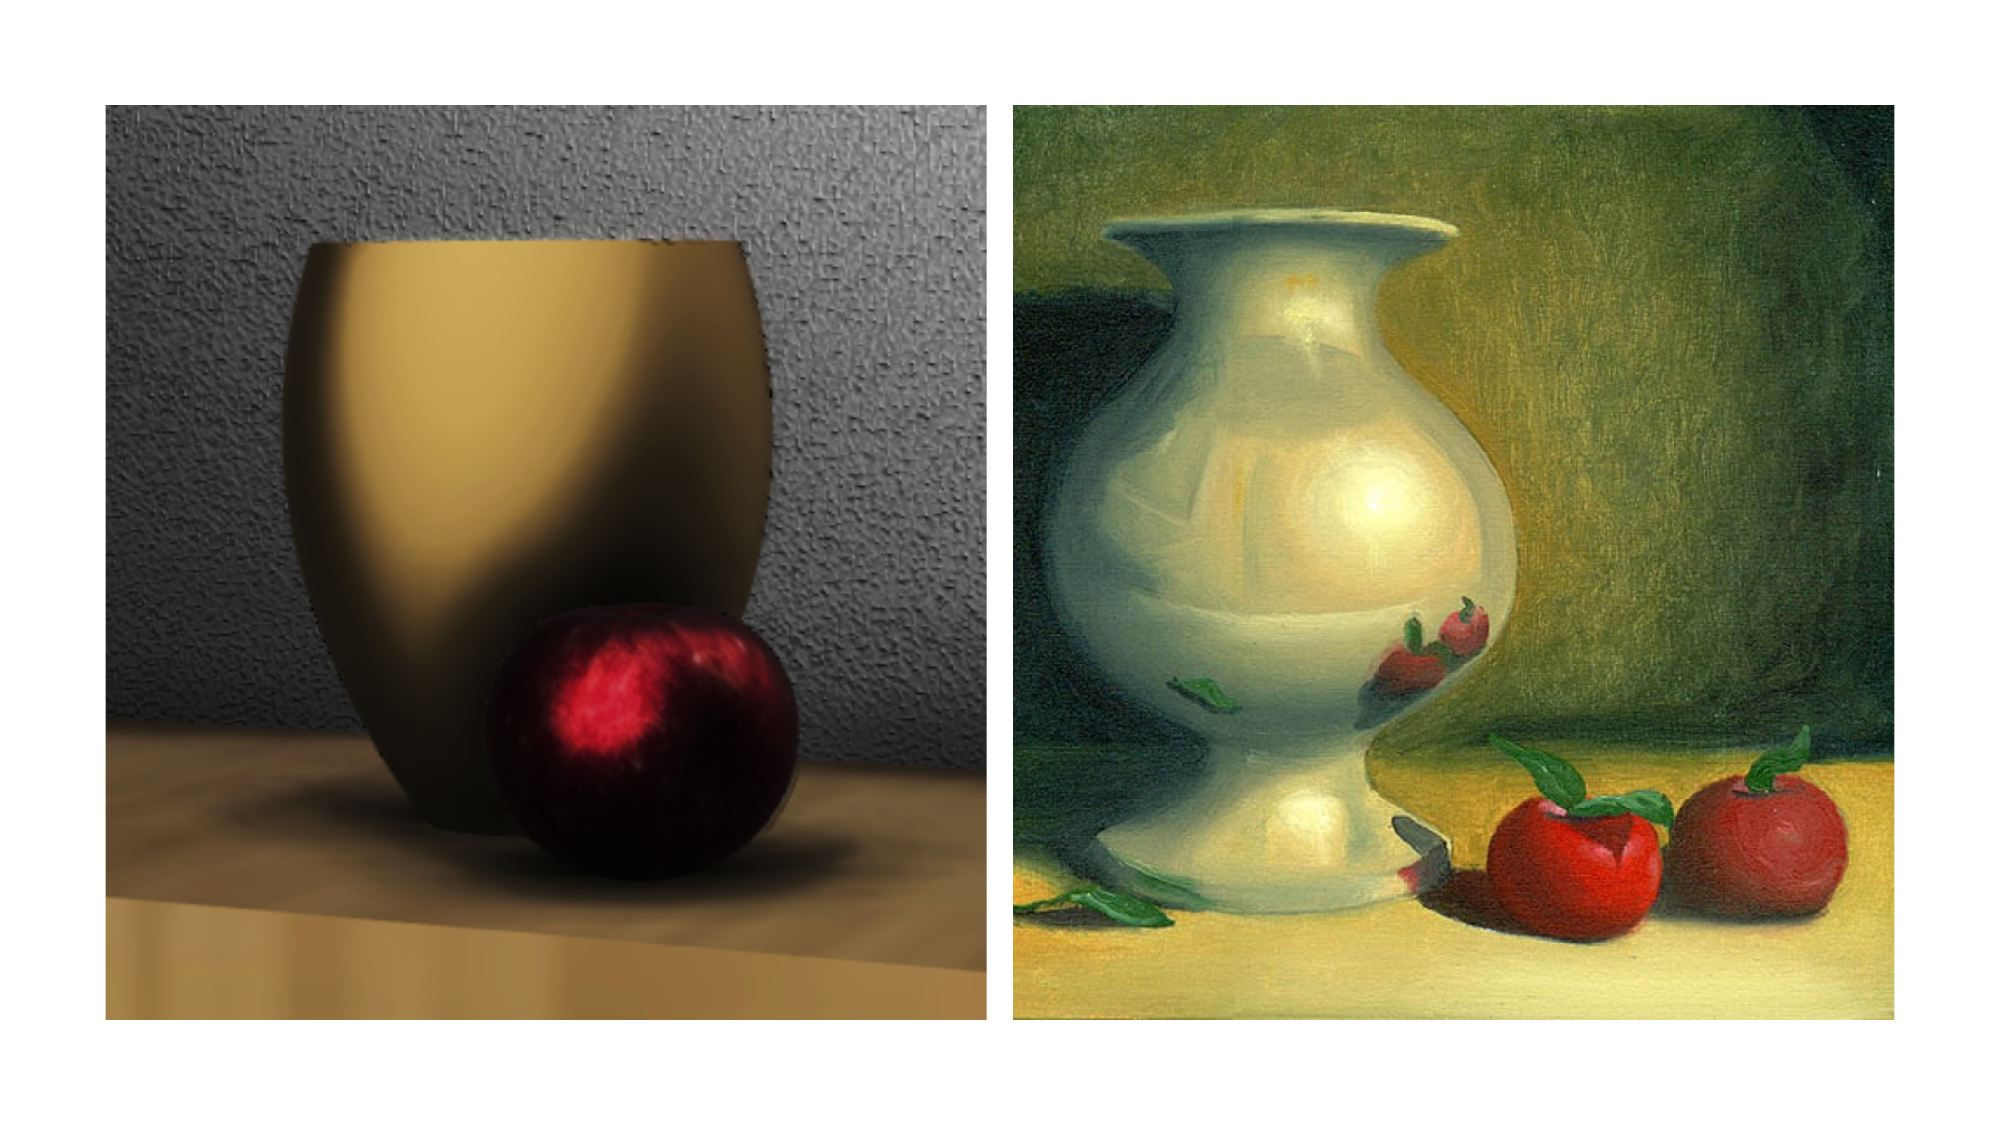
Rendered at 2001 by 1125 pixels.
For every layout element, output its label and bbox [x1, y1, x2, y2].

picture [105, 105, 987, 1020]
picture [1013, 105, 1895, 1020]
